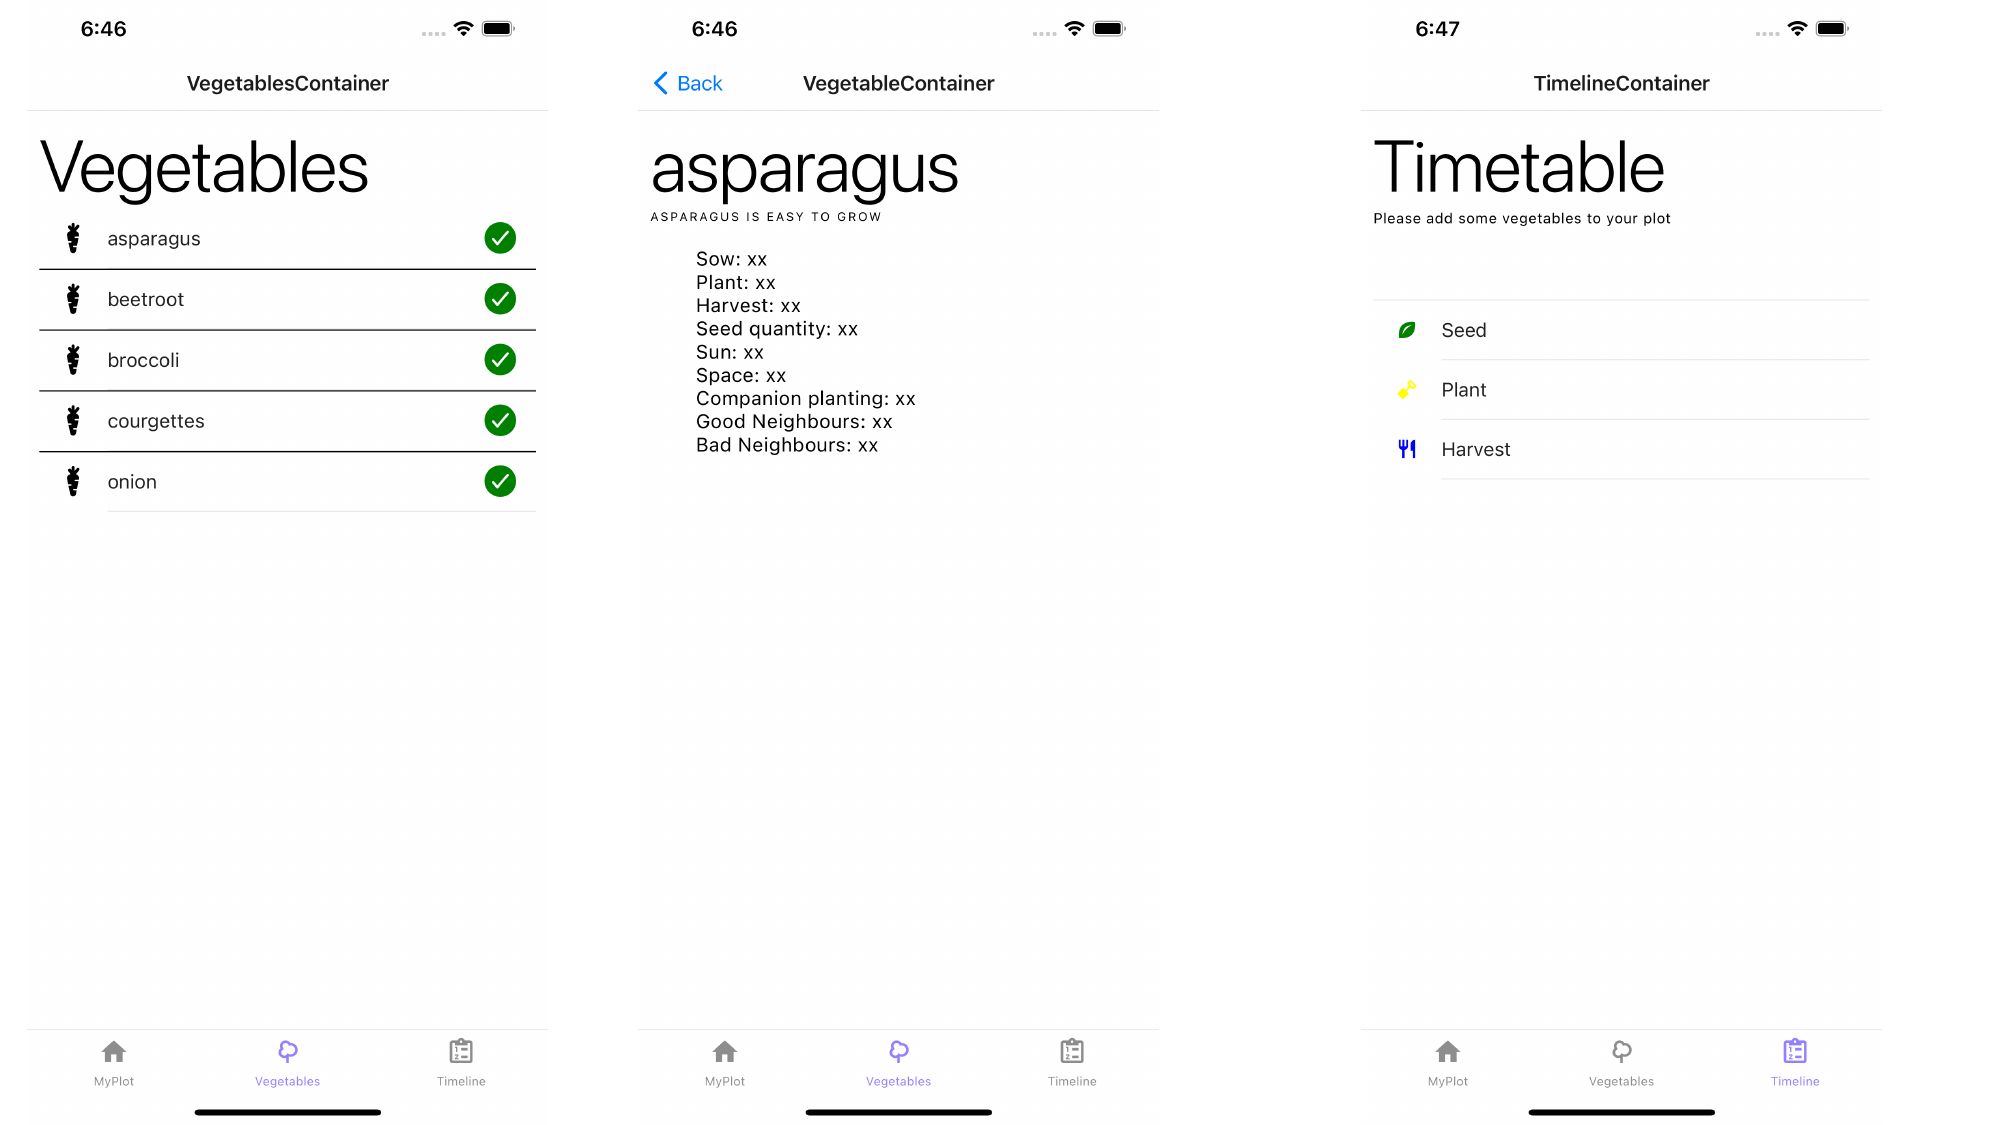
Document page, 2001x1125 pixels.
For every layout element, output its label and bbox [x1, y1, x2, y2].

picture [638, 0, 1159, 1125]
picture [27, 0, 548, 1125]
picture [1361, 0, 1882, 1125]
